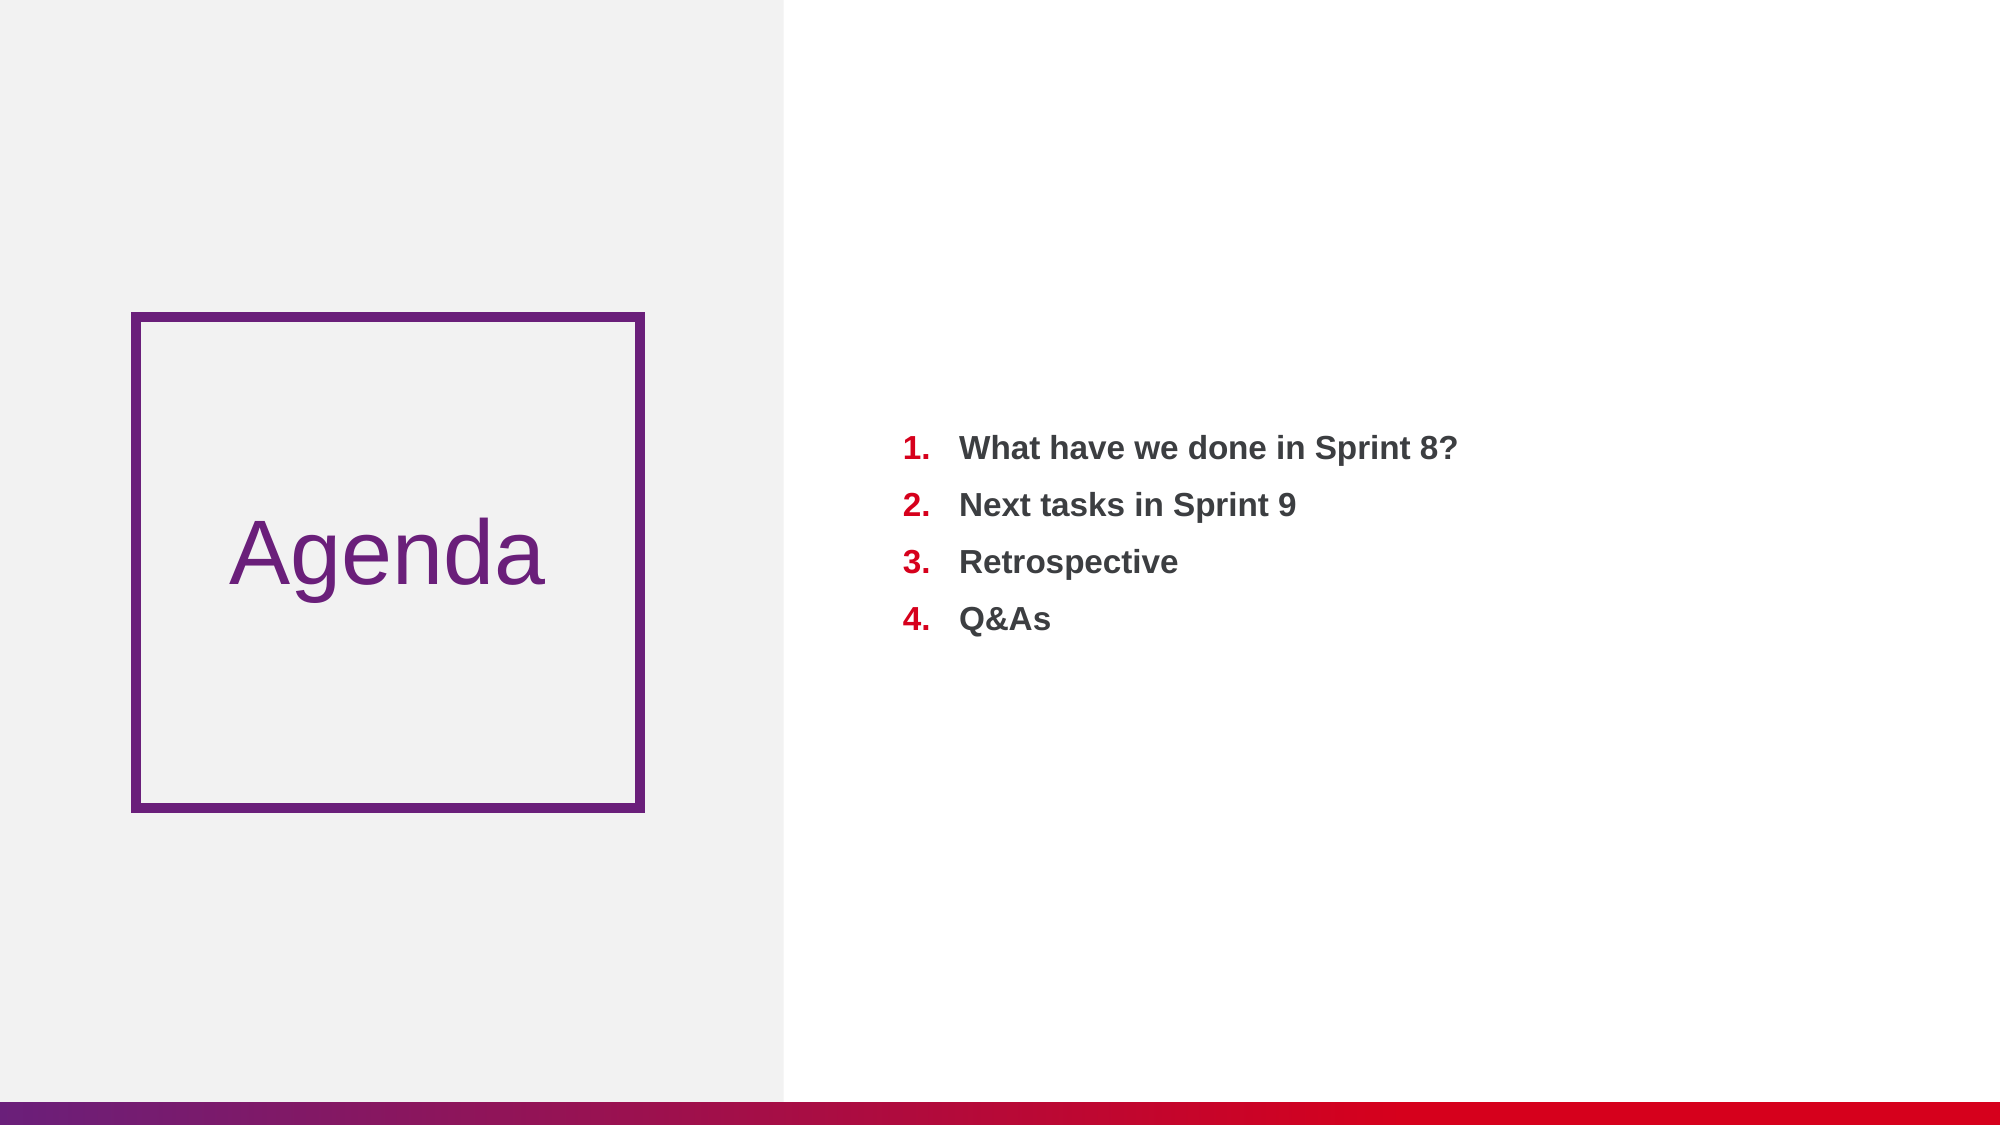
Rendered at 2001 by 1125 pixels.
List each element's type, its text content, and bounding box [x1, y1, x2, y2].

list What have we done in Sprint 8? Next tasks in Sprint 9 Retrospective Q&As [887, 247, 1809, 878]
